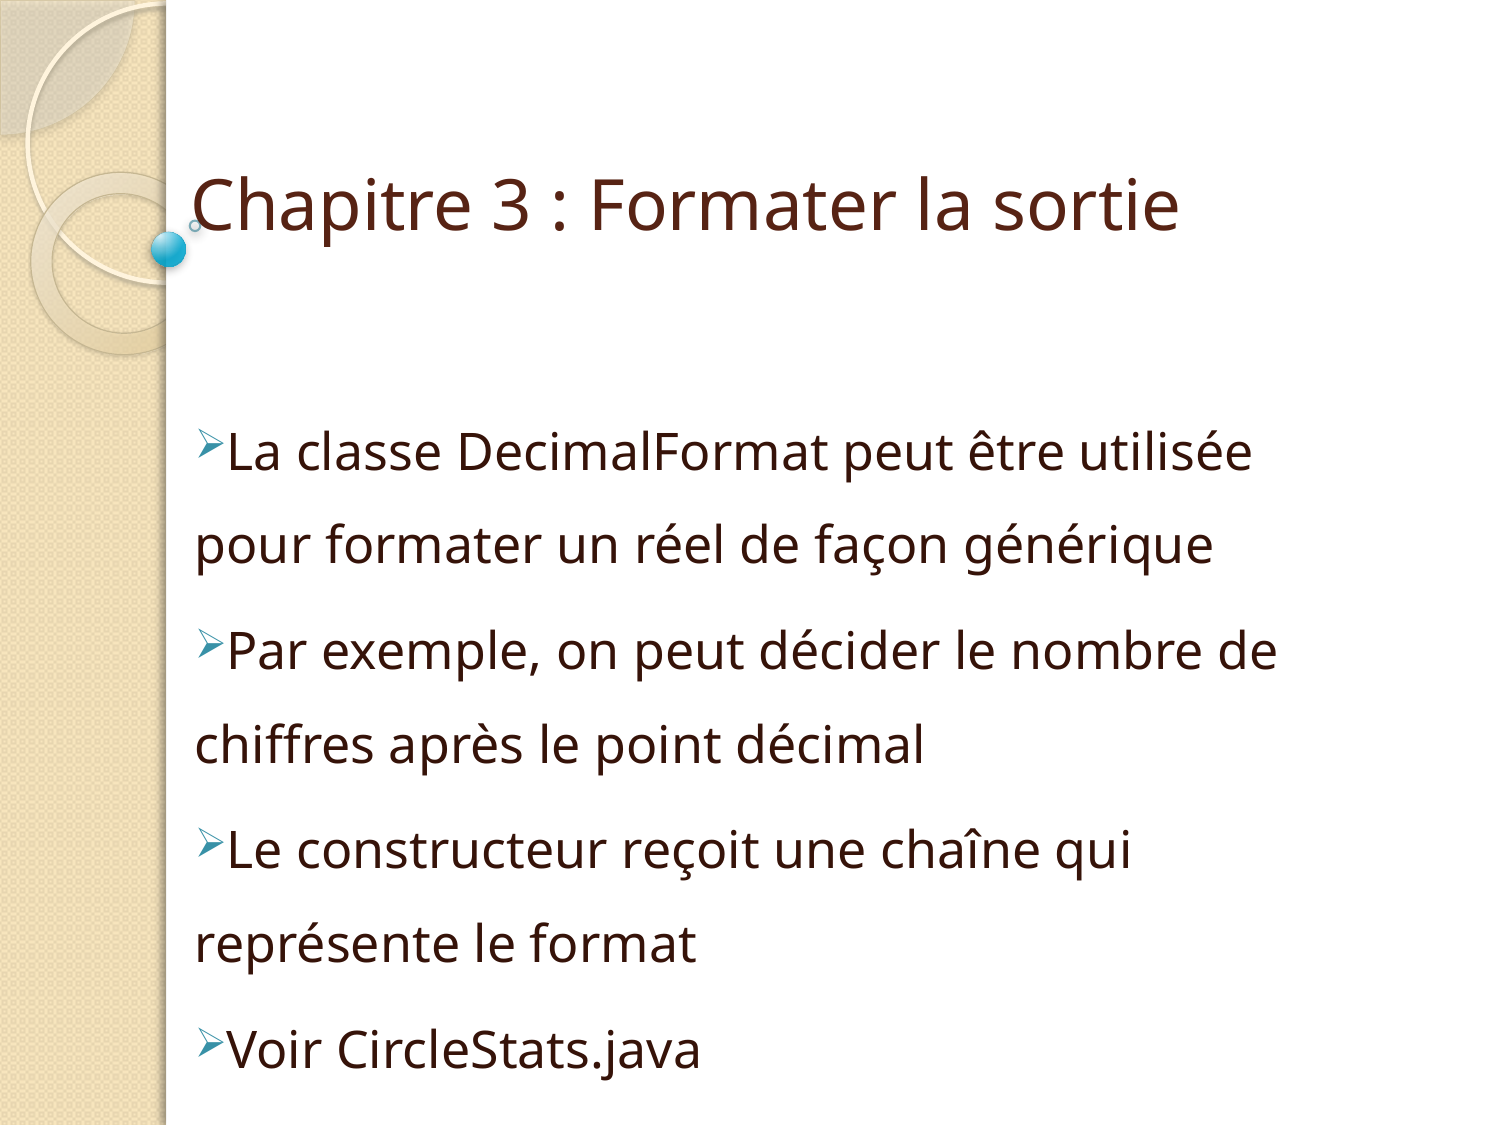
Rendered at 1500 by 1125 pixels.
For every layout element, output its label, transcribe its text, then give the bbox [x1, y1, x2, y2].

title Chapitre 3 : Formater la sortie [175, 152, 1370, 340]
subtitle La classe DecimalFormat peut être utilisée pour formater un réel de façon générique Par exemple, on peut décider le nombre de chiffres après le point décimal Le constructeur reçoit une chaîne qui représente le format Voir CircleStats.java [175, 386, 1383, 1090]
